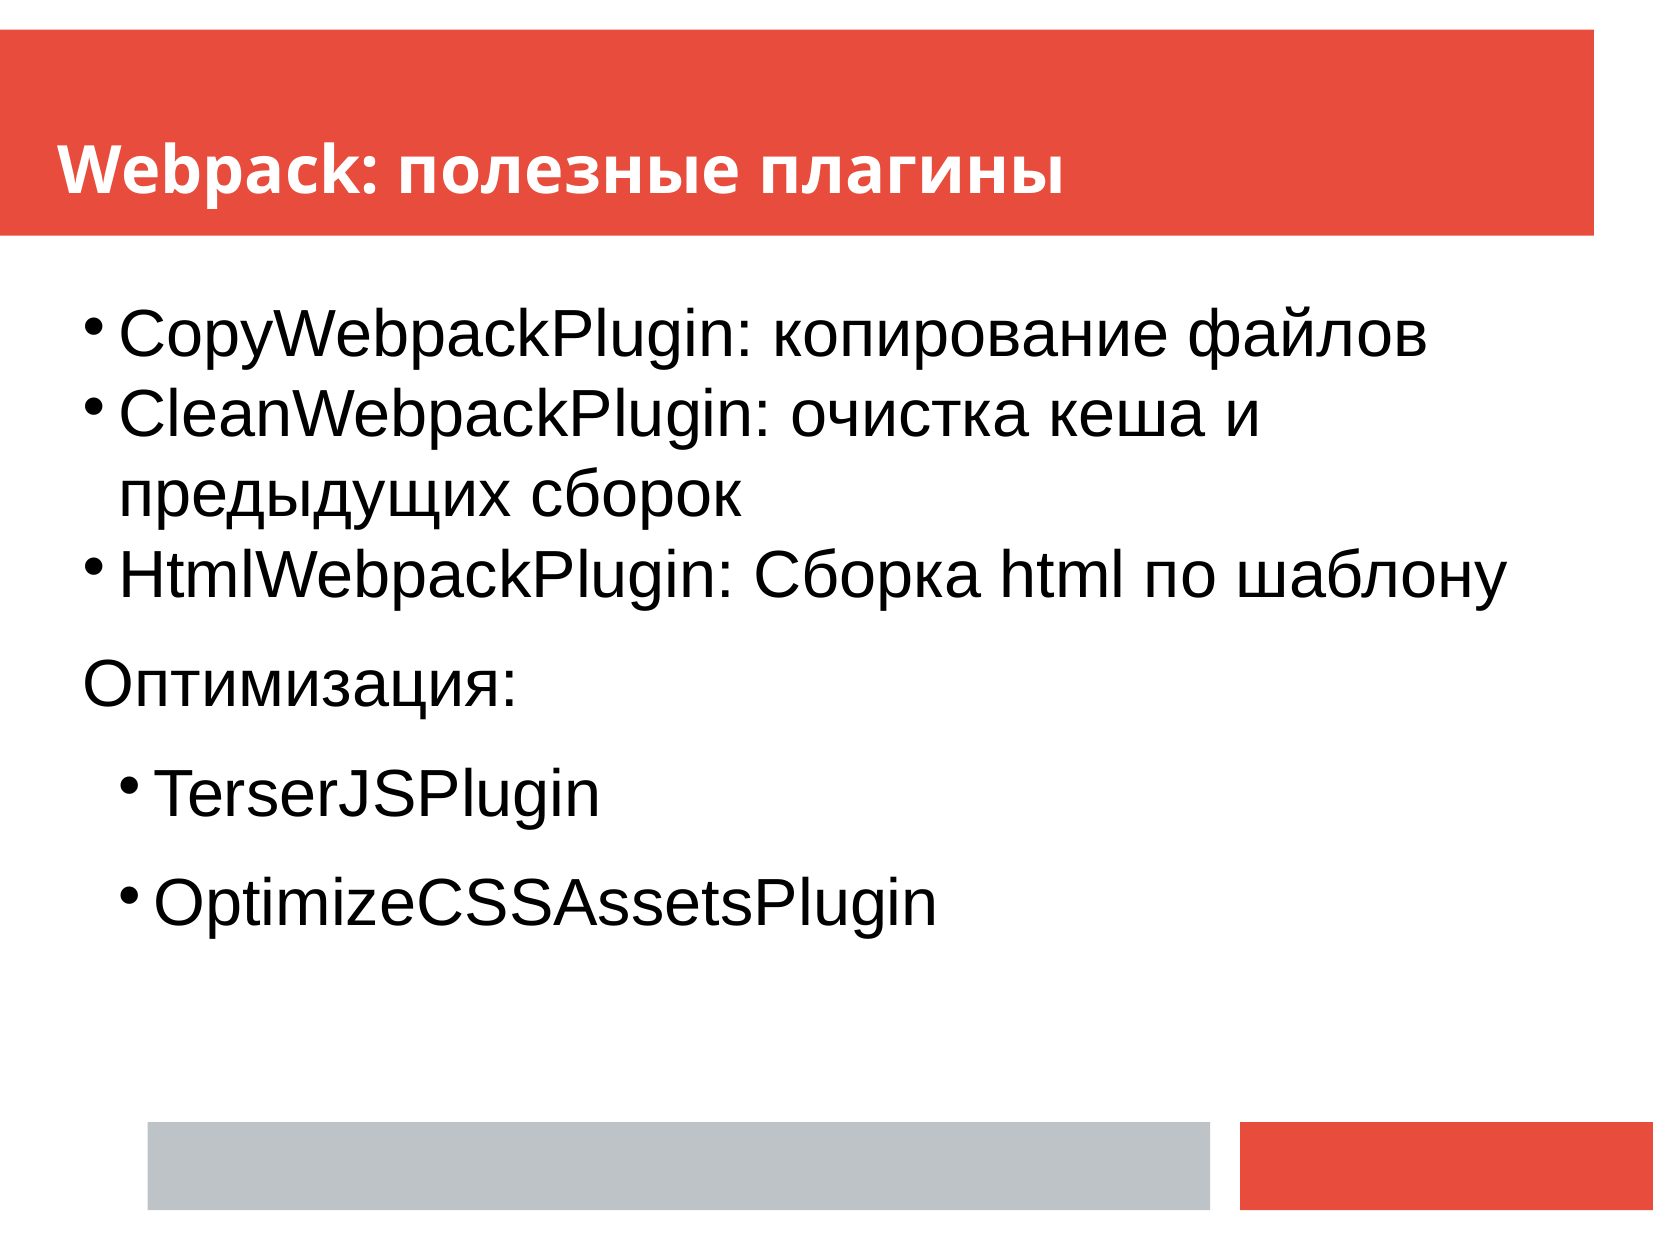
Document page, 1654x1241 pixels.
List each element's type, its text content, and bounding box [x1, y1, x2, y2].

text_box CopyWebpackPlugin: копирование файлов CleanWebpackPlugin: очистка кеша и предыдущих сборок HtmlWebpackPlugin: Сборка html по шаблону Оптимизация: TerserJSPlugin OptimizeCSSAssetsPlugin [82, 290, 1571, 1009]
text_box Webpack: полезные плагины [57, 59, 1593, 207]
text_box [47, 273, 1387, 414]
